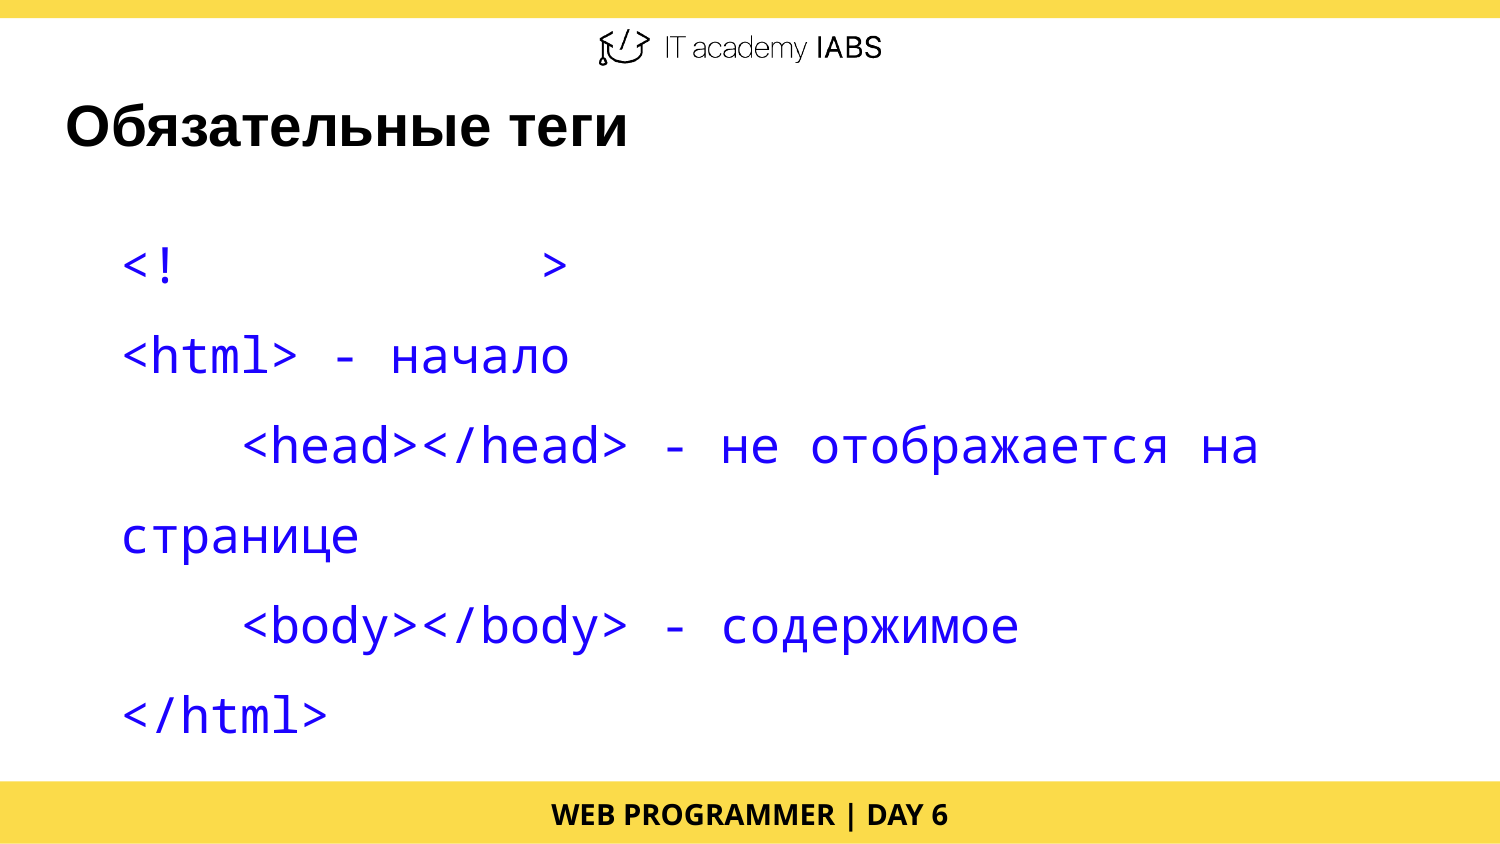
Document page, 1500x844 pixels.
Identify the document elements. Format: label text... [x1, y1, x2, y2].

text_box WEB PROGRAMMER | DAY 6 [340, 781, 1160, 844]
text_box Обязательные теги [51, 72, 1449, 167]
text_box [1160, 781, 1500, 844]
picture [591, 18, 887, 71]
text_box [0, 0, 1500, 19]
text_box <!doctype html> <html> - начало <head></head> - не отображается на странице <body></body> - содержимое </html> [51, 189, 1449, 750]
text_box [0, 781, 340, 844]
